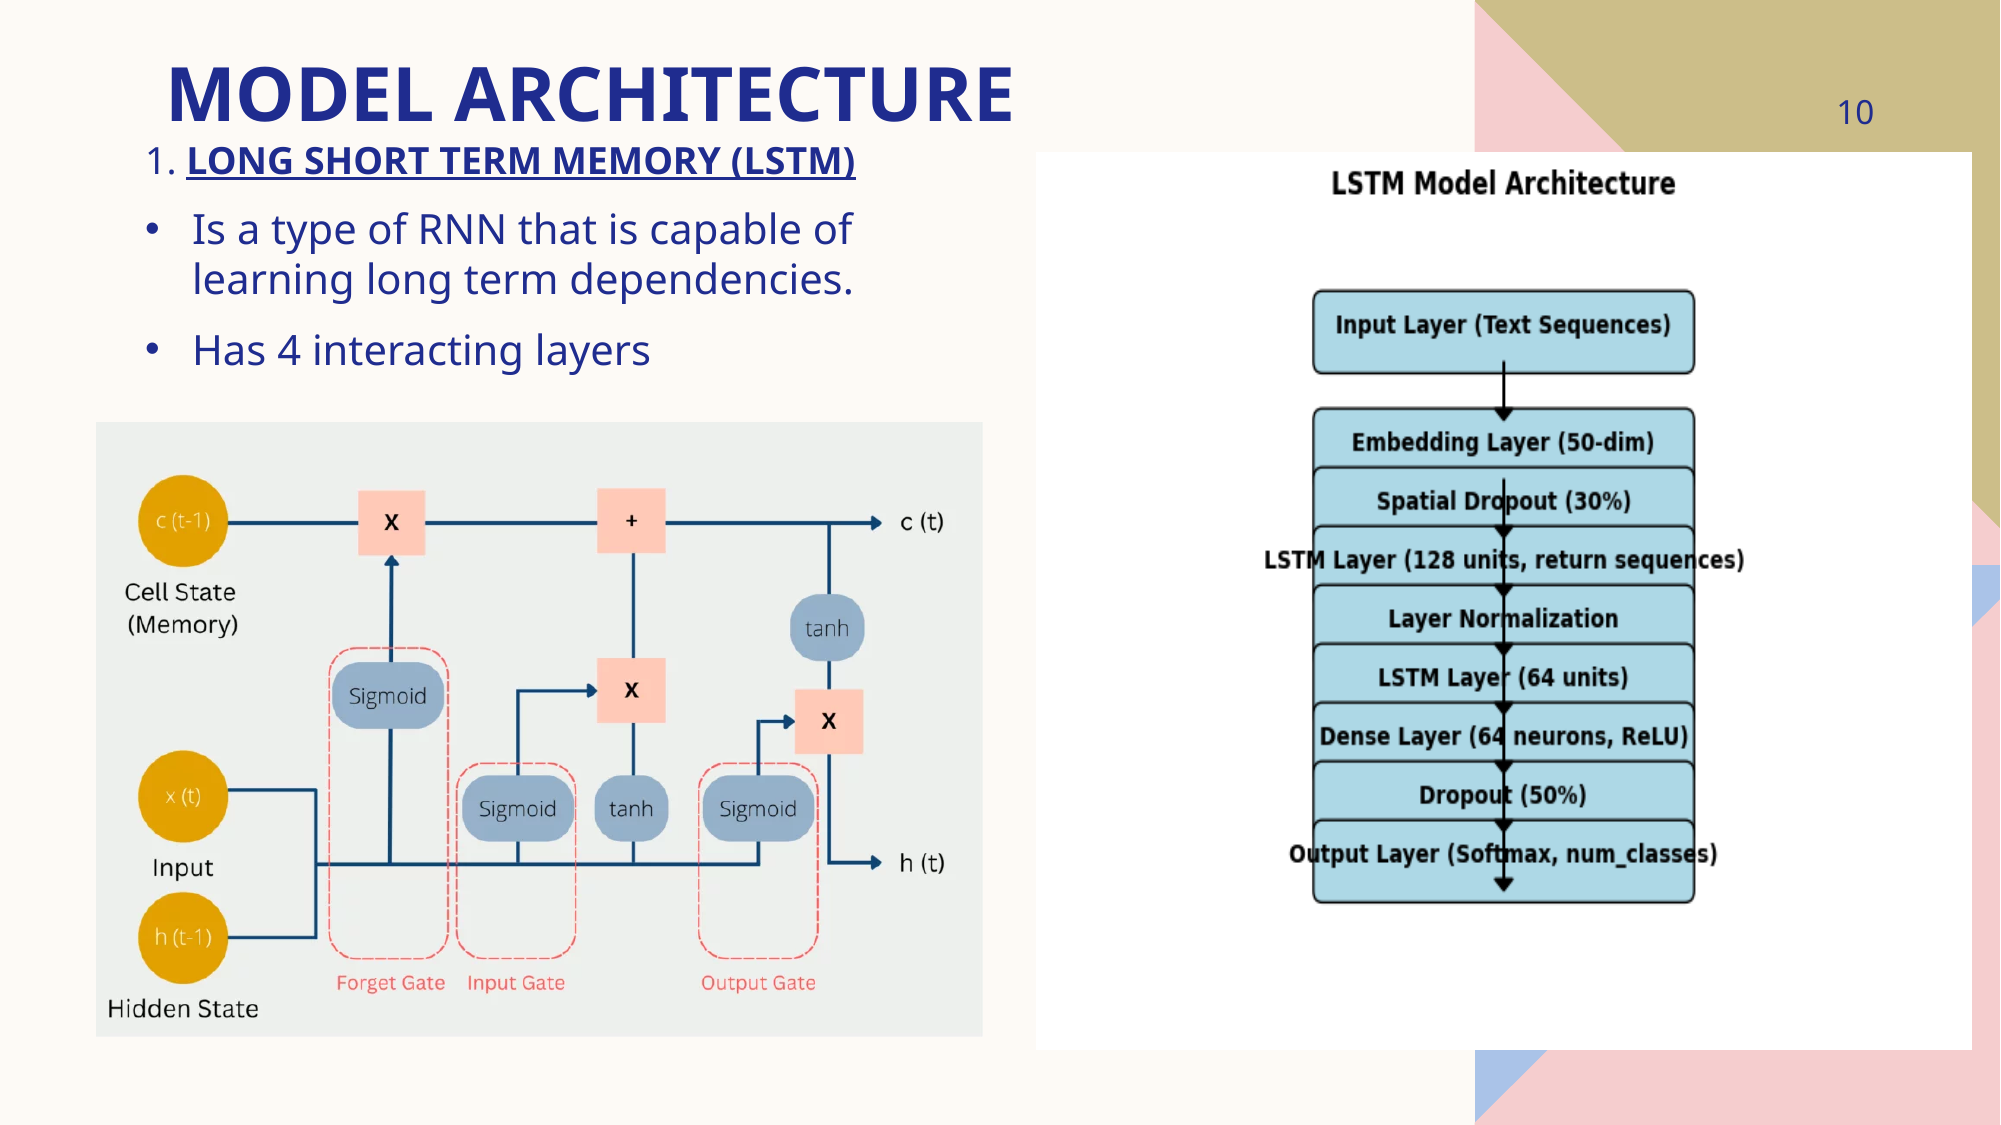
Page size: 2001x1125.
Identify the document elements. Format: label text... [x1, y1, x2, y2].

picture [1036, 152, 1972, 1050]
list 1. LONG SHORT TERM MEMORY (LSTM) Is a type of RNN that is capable of learning long term dependencies. Has 4 interacting layers [130, 136, 983, 396]
title MODEL ARCHITECTURE [150, 19, 1477, 137]
picture [96, 422, 983, 1037]
slide_number 10 [1712, 75, 1875, 152]
